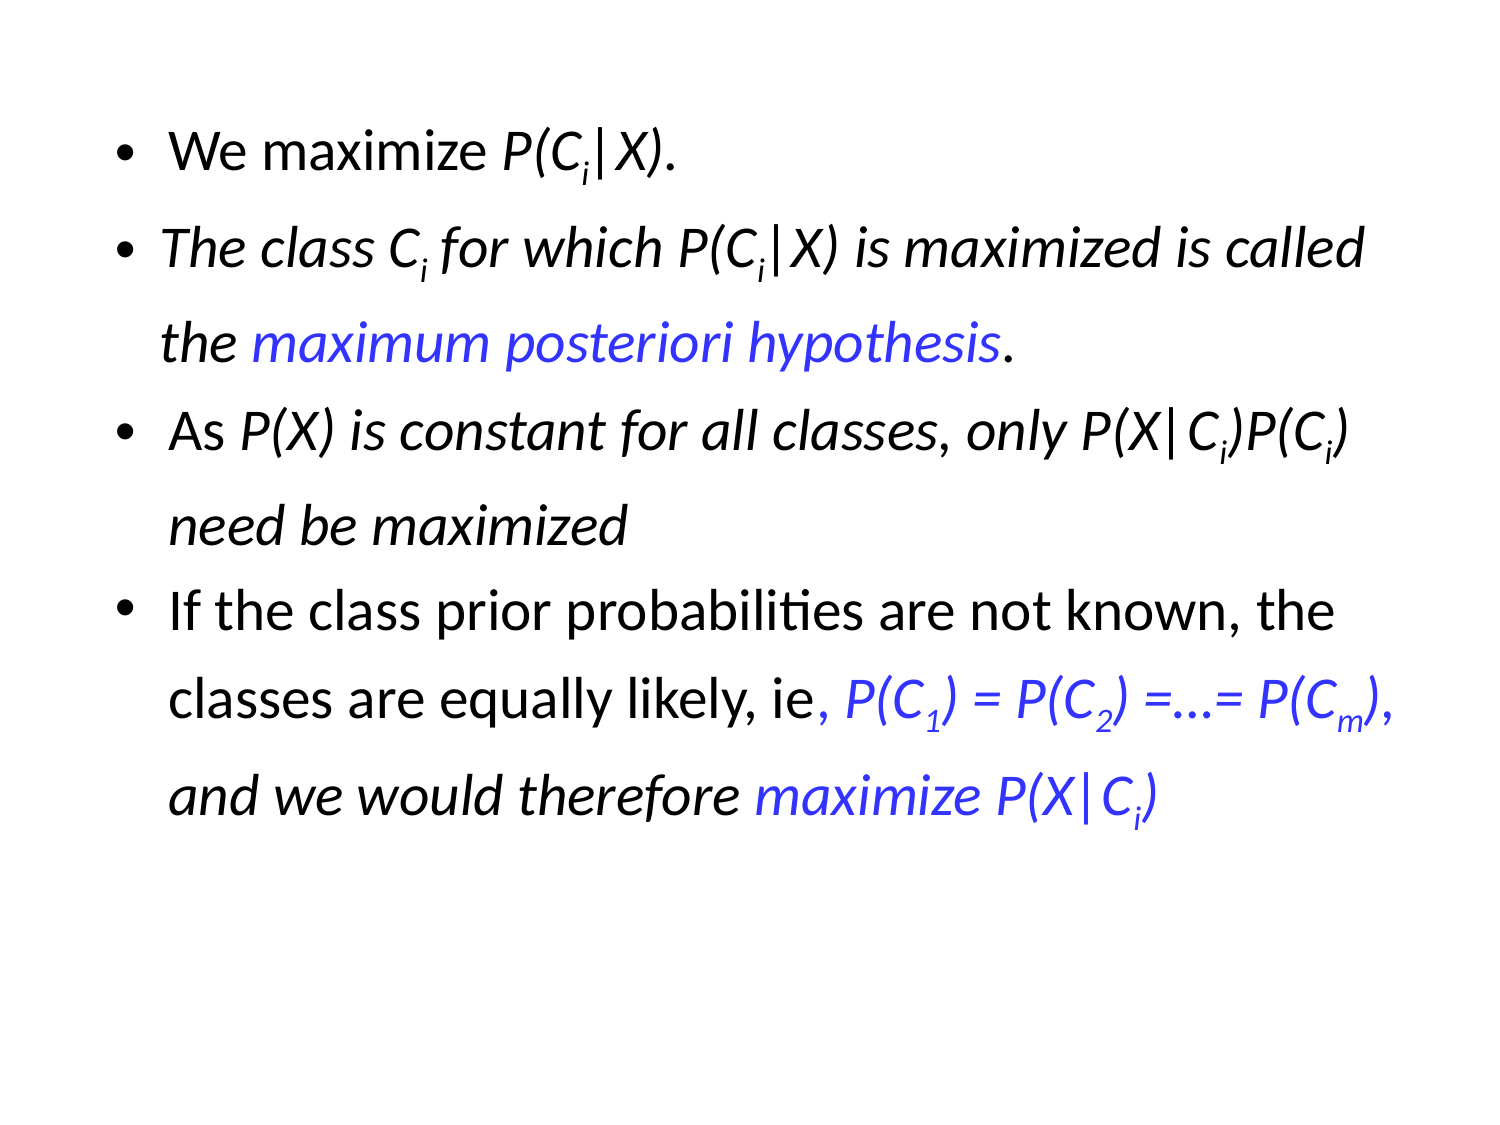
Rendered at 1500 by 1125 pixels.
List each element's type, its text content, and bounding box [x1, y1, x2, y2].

text_box We maximize P(Ci|X). The class Ci for which P(Ci|X) is maximized is called the maximum posteriori hypothesis. As P(X) is constant for all classes, only P(X|Ci)P(Ci) need be maximized If the class prior probabilities are not known, the classes are equally likely, ie, P(C1) = P(C2) =…= P(Cm), and we would therefore maximize P(X|Ci) [99, 87, 1425, 850]
